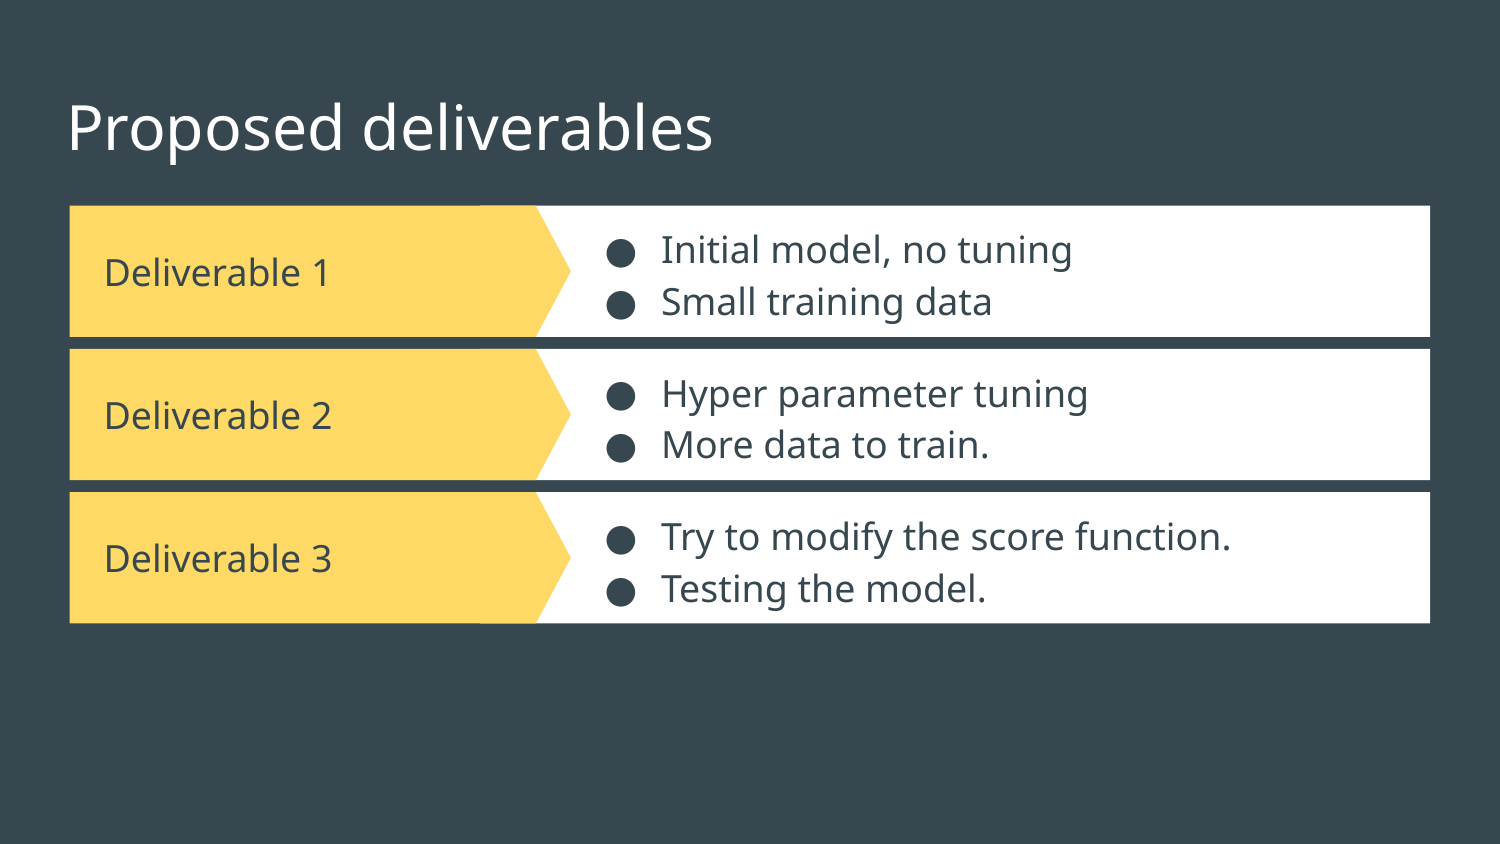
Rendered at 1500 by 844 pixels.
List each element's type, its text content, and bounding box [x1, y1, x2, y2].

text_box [69, 491, 1431, 624]
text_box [69, 205, 1431, 338]
title Proposed deliverables [51, 72, 1449, 167]
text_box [69, 348, 1431, 481]
